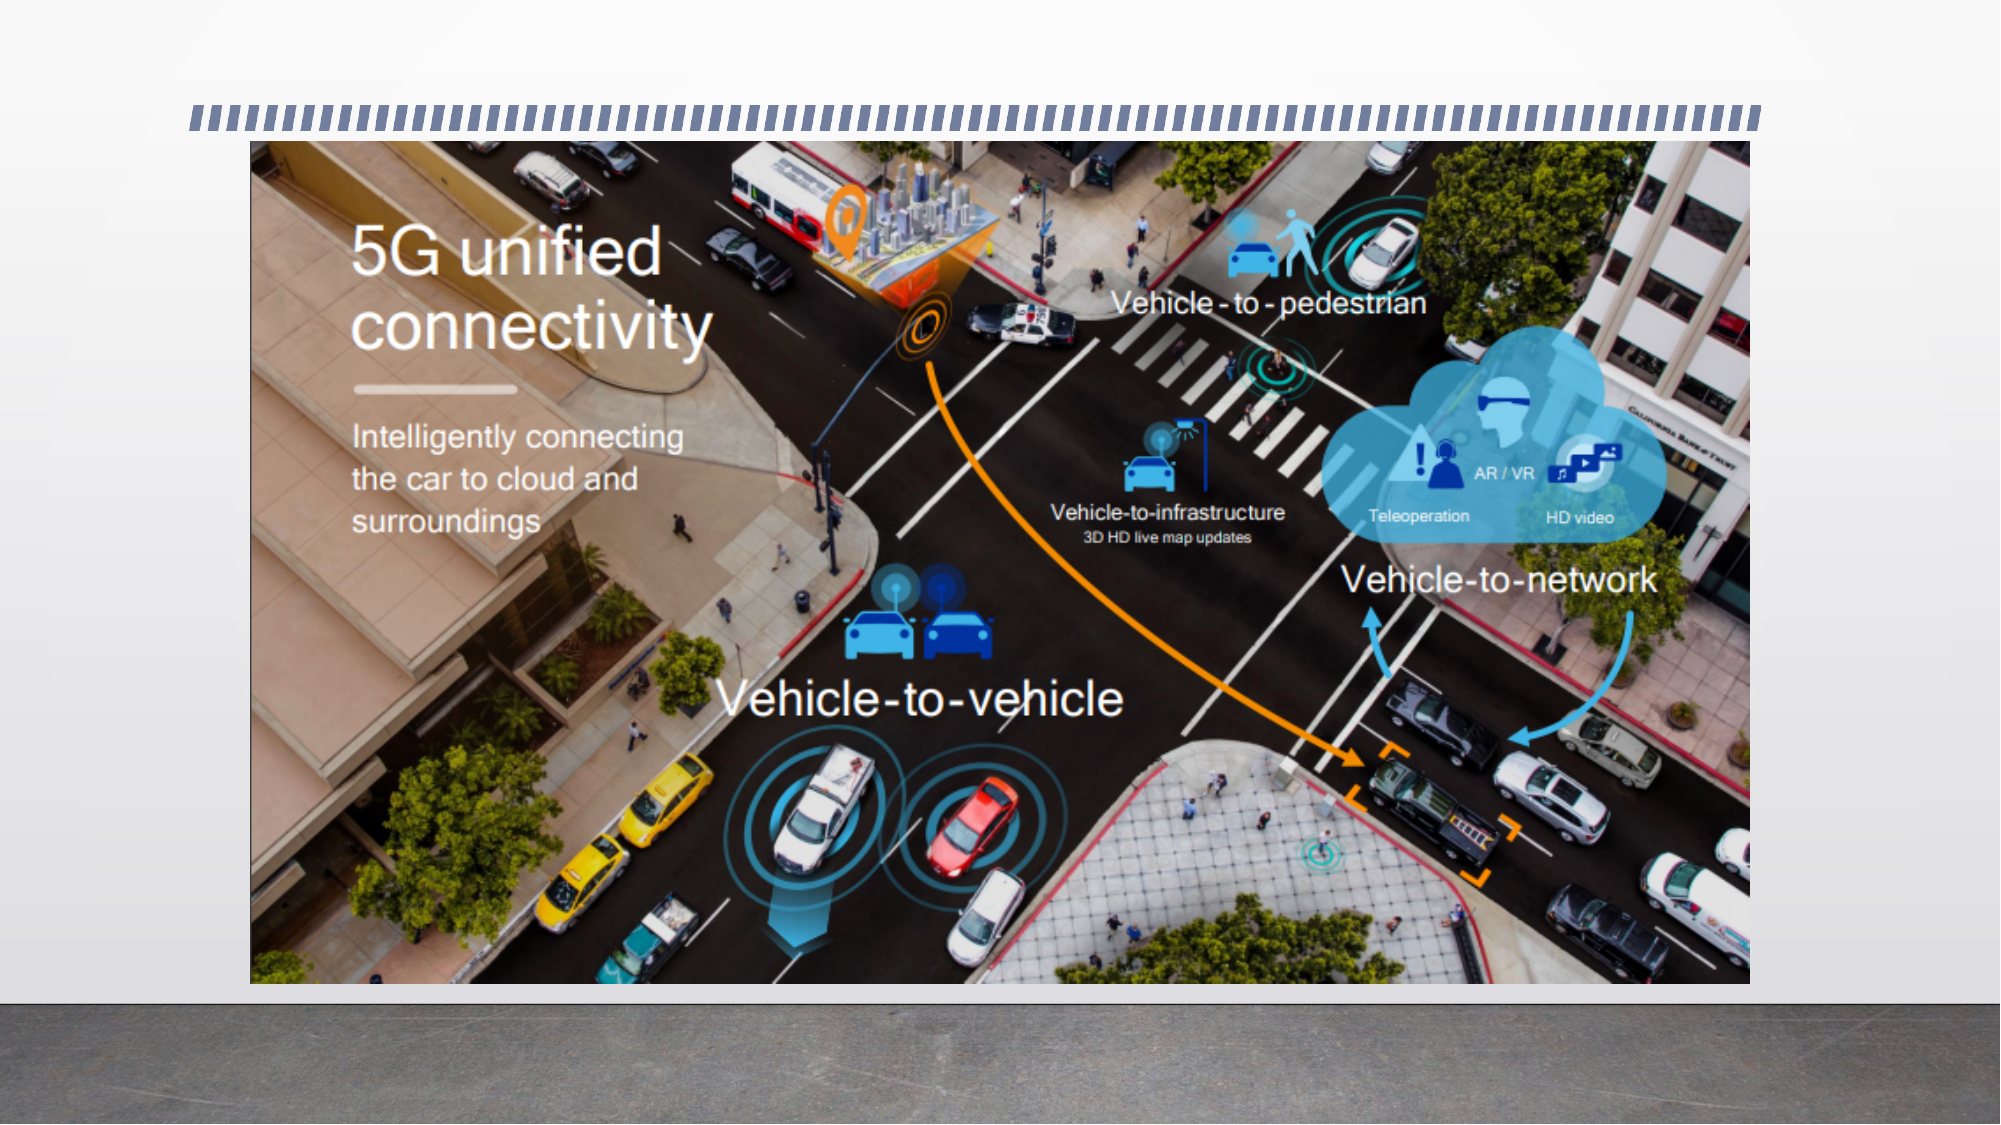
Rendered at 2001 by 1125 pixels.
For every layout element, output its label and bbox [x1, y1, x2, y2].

picture [0, 1004, 2000, 1124]
list [249, 141, 1751, 984]
